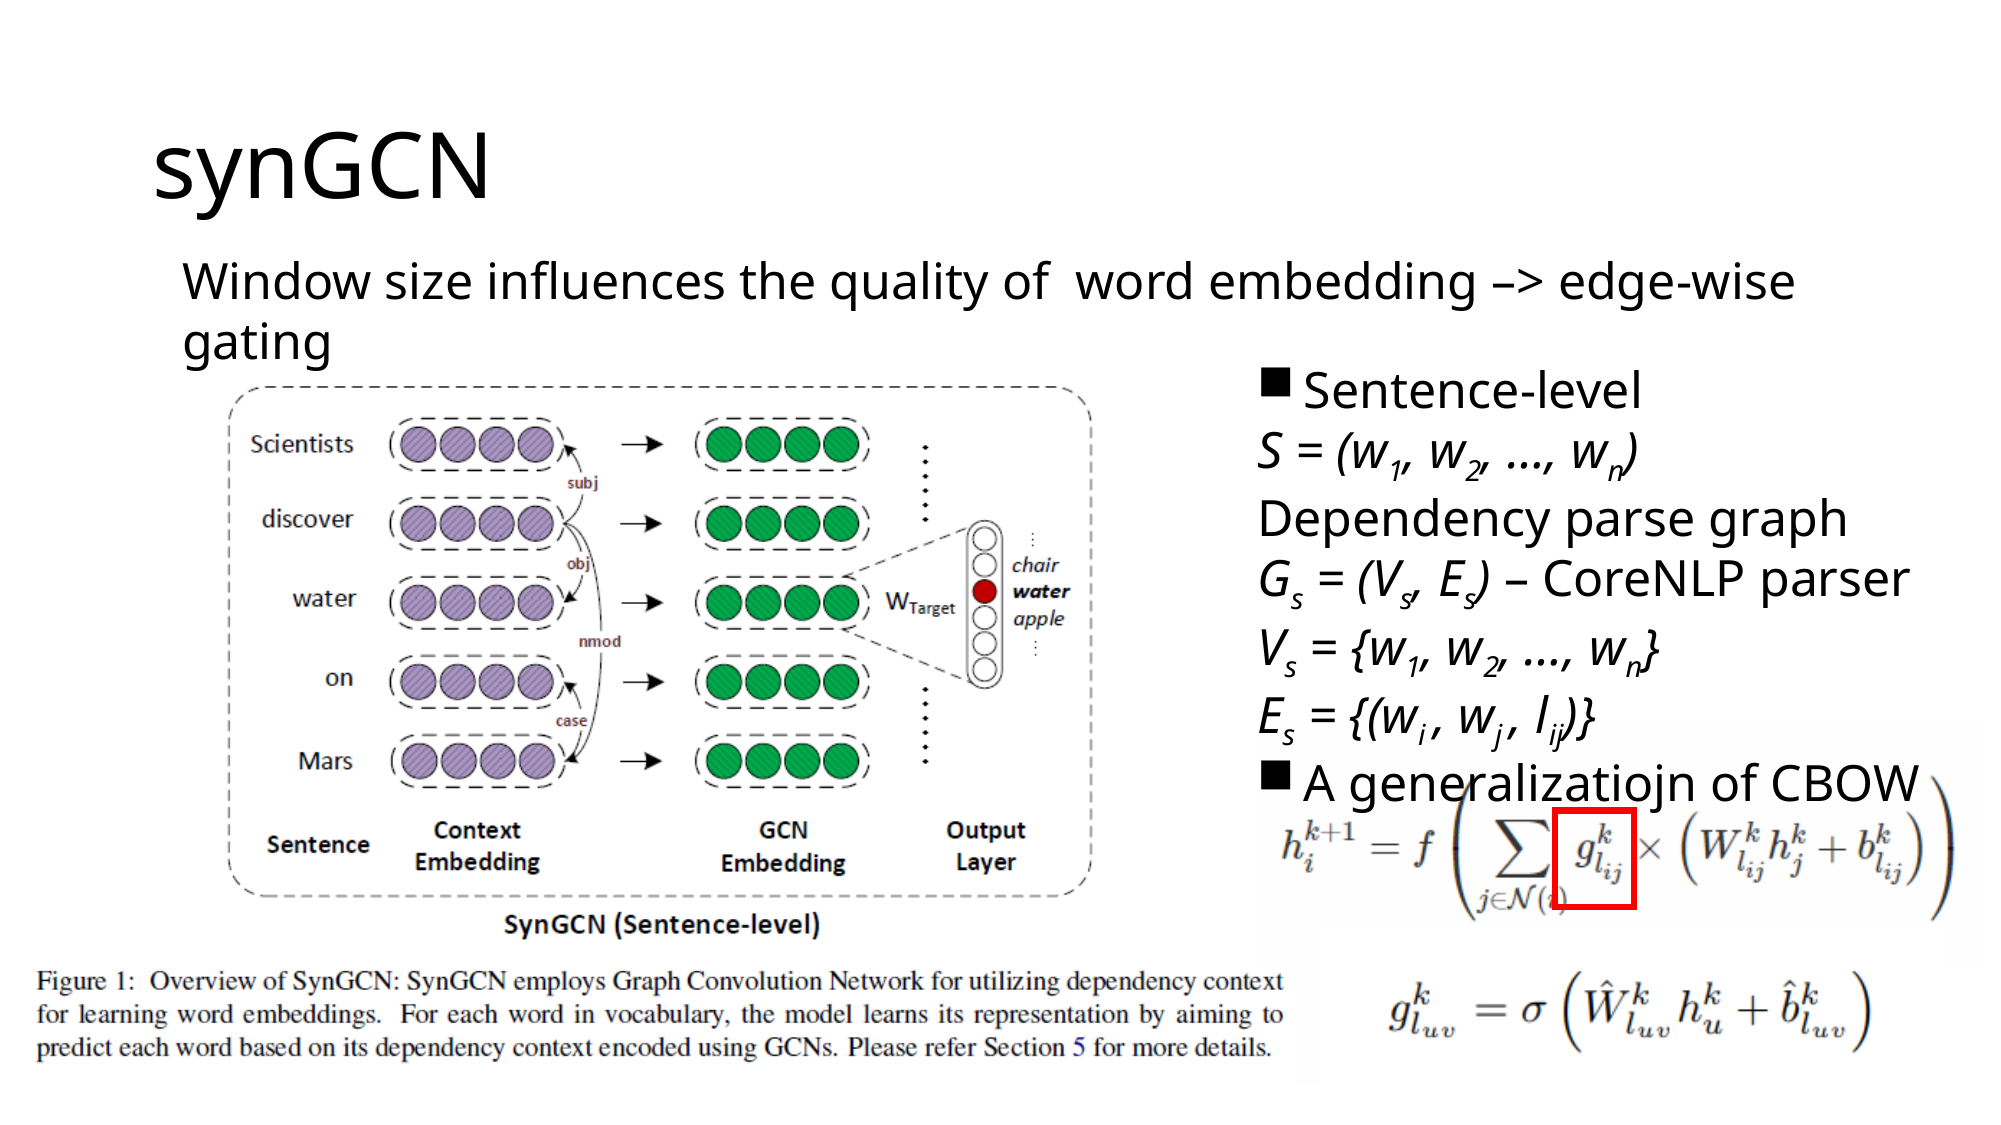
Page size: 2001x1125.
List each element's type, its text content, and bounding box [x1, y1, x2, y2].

text_box Window size influences the quality of word embedding –> edge-wise gating [167, 242, 1893, 377]
picture [1257, 725, 1984, 1107]
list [0, 313, 1349, 1098]
text_box Sentence-level S = (w1, w2, …, wn) Dependency parse graph Gs = (Vs, Es) – CoreNLP parser Vs = {w1, w2, …, wn} Es = {(wi , wj , lij)} A generalizatiojn of CBOW [1349, 351, 1962, 725]
title synGCN [137, 59, 1863, 278]
